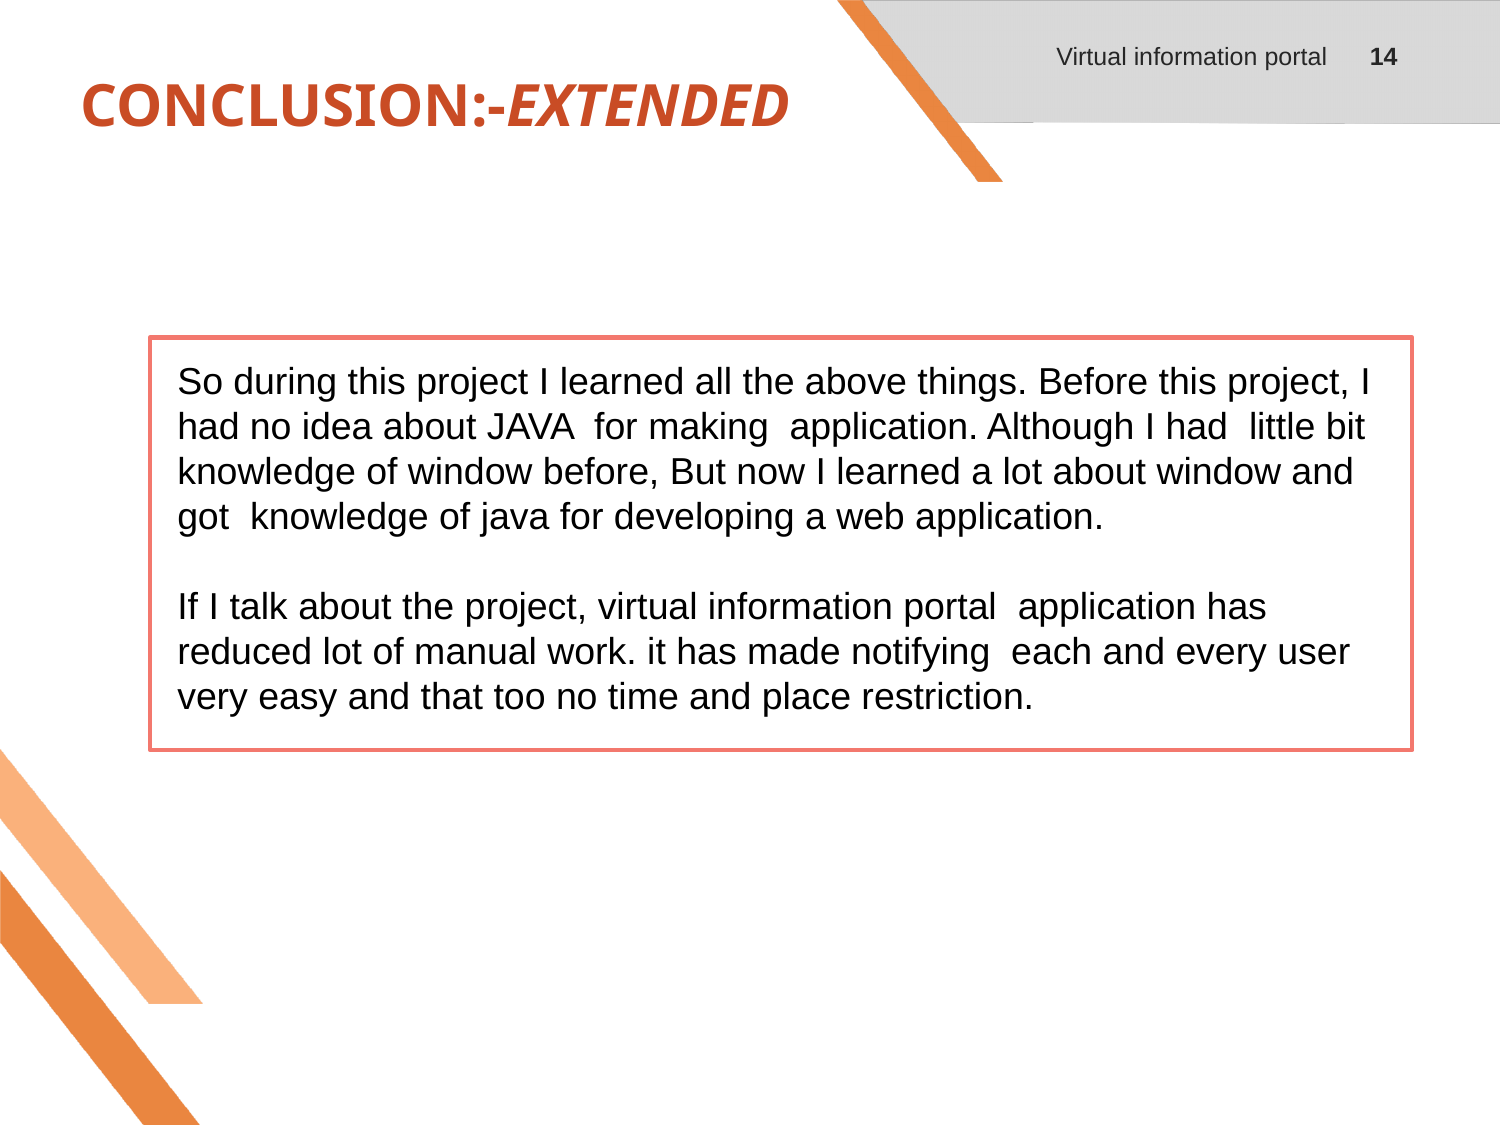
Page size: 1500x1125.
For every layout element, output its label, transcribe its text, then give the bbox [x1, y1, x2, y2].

title CONCLUSION:-EXTENDED [50, 37, 925, 169]
text_box So during this project I learned all the above things. Before this project, I had no idea about JAVA for making application. Although I had little bit knowledge of window before, But now I learned a lot about window and got knowledge of java for developing a web application. If I talk about the project, virtual information portal application has reduced lot of manual work. it has made notifying each and every user very easy and that too no time and place restriction. [162, 349, 1400, 725]
slide_number 14 [1342, 28, 1425, 78]
footer Virtual information portal [937, 28, 1342, 78]
picture [837, 0, 1500, 182]
picture [0, 745, 203, 1125]
text_box [148, 335, 1414, 752]
